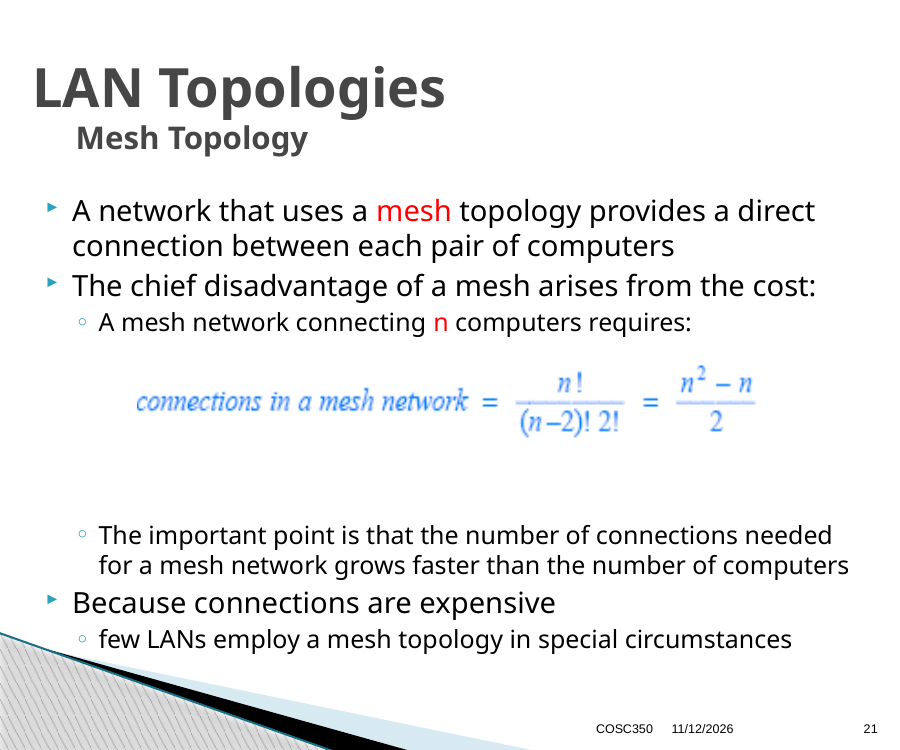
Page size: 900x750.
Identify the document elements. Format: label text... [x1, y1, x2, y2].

slide_number 21 [852, 700, 888, 741]
title LAN Topologies Mesh Topology [22, 37, 879, 171]
footer COSC350 [431, 700, 663, 741]
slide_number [663, 700, 852, 741]
picture [137, 362, 764, 446]
list A network that uses a mesh topology provides a direct connection between each pair of computers The chief disadvantage of a mesh arises from the cost: A mesh network connecting n computers requires: The important point is that the number of connections needed for a mesh network grows faster than the number of computers Because connections are expensive few LANs employ a mesh topology in special circumstances [24, 187, 880, 730]
